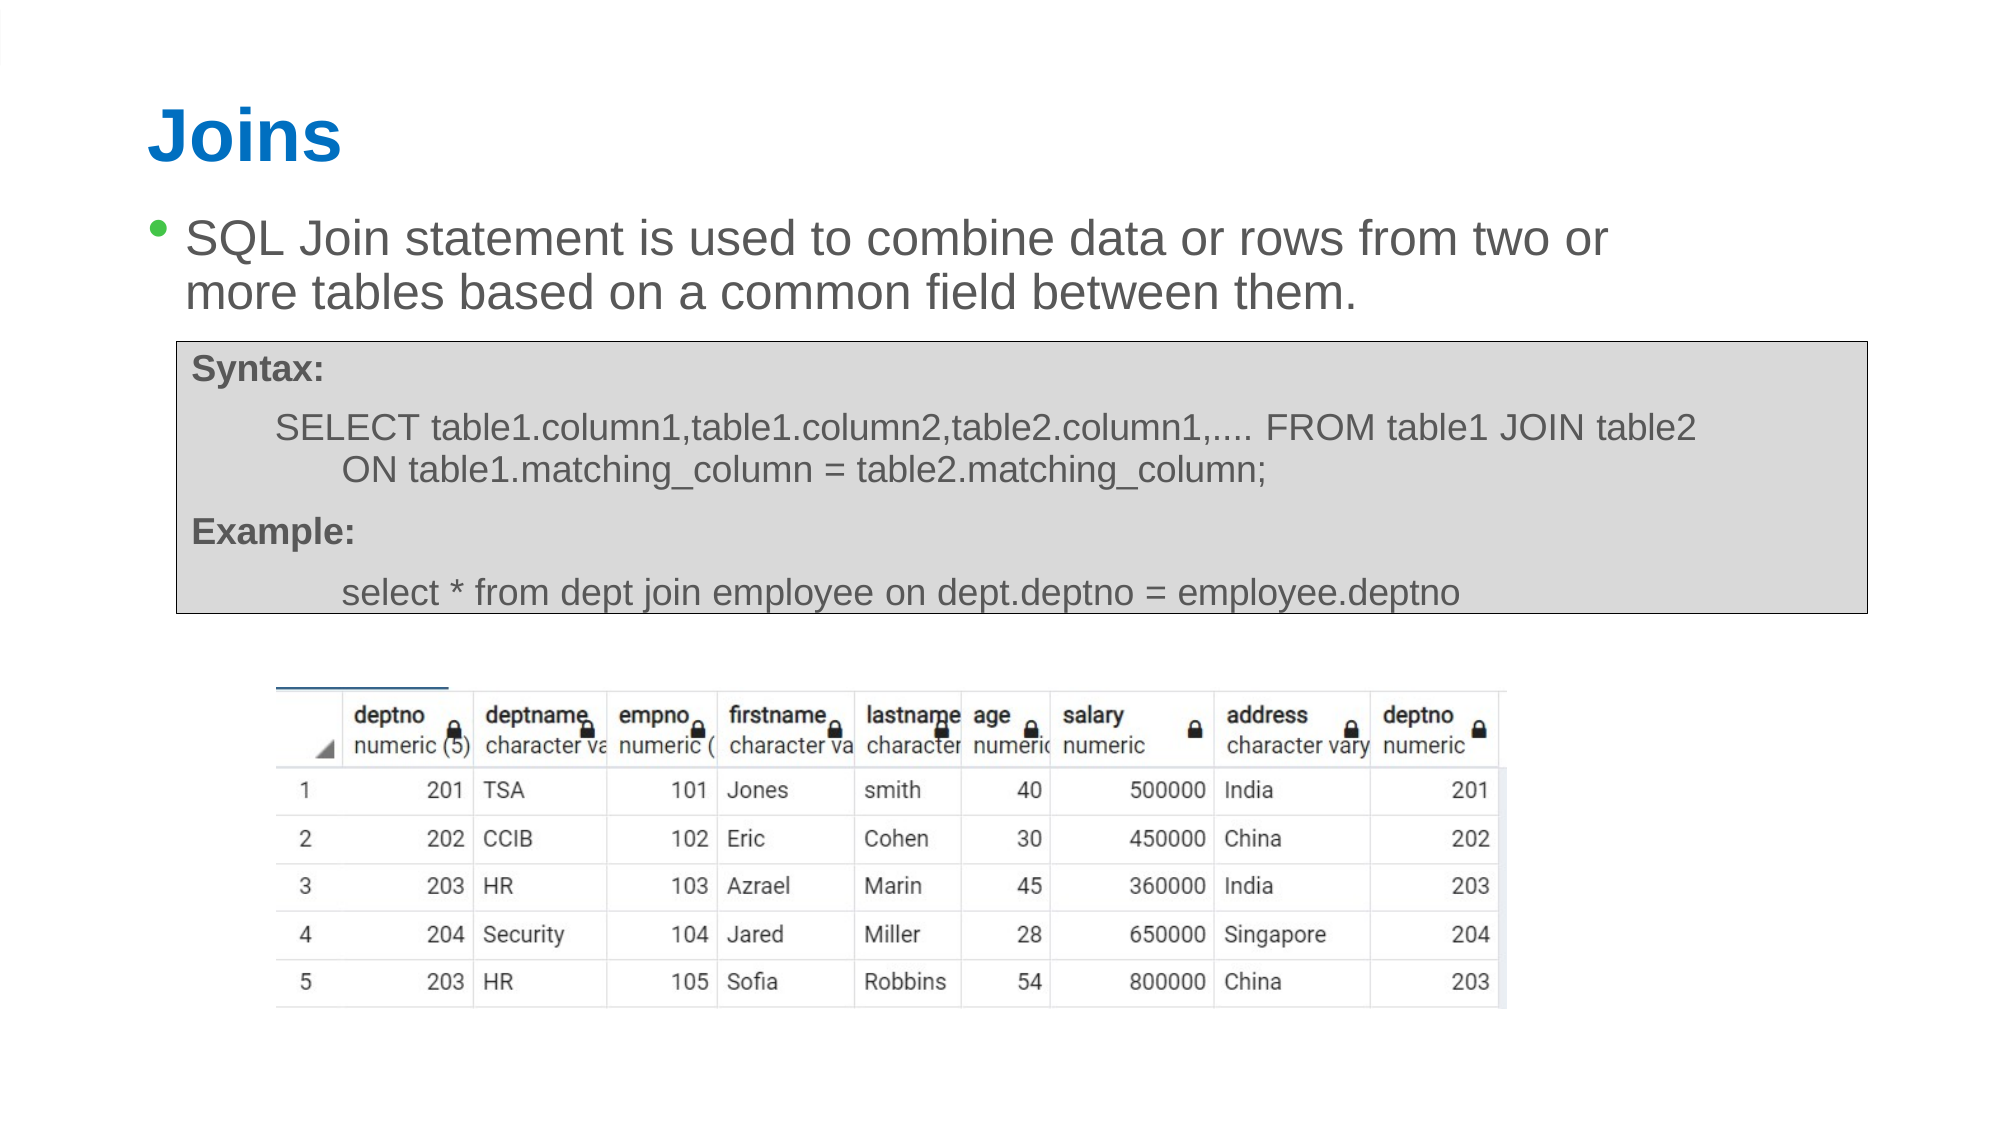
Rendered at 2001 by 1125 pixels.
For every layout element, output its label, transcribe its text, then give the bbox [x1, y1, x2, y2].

text_box SQL Join statement is used to combine data or rows from two or more tables based on a common field between them. [145, 202, 1736, 320]
title Joins [91, 84, 1909, 275]
picture [276, 687, 1507, 1009]
text_box Syntax: SELECT table1.column1,table1.column2,table2.column1,.... FROM table1 JOIN table2 ON table1.matching_column = table2.matching_column; Example: select * from dept join employee on dept.deptno = employee.deptno [176, 341, 1868, 614]
